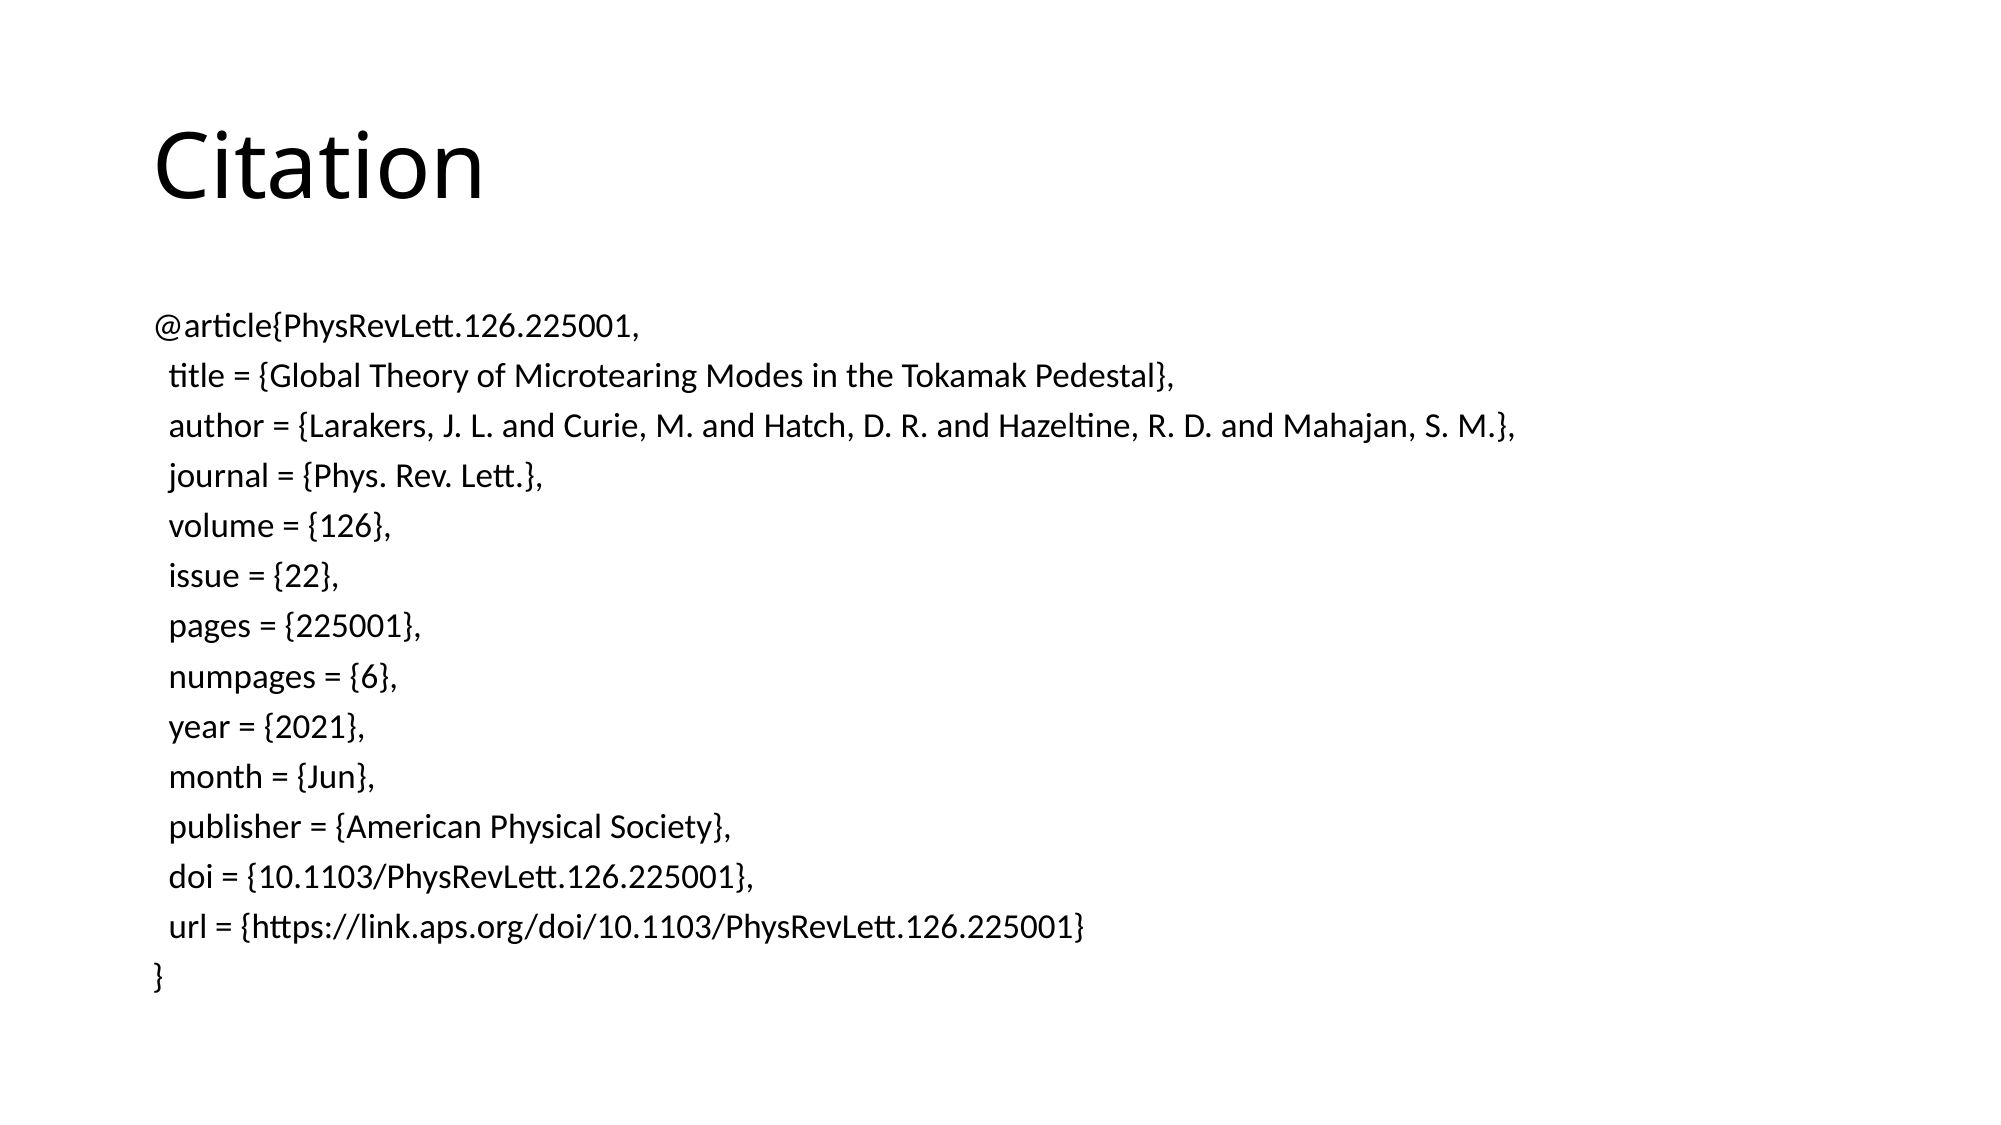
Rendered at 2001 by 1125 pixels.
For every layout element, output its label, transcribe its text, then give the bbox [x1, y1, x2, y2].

title Citation [137, 59, 1863, 278]
list @article{PhysRevLett.126.225001, title = {Global Theory of Microtearing Modes in the Tokamak Pedestal}, author = {Larakers, J. L. and Curie, M. and Hatch, D. R. and Hazeltine, R. D. and Mahajan, S. M.}, journal = {Phys. Rev. Lett.}, volume = {126}, issue = {22}, pages = {225001}, numpages = {6}, year = {2021}, month = {Jun}, publisher = {American Physical Society}, doi = {10.1103/PhysRevLett.126.225001}, url = {https://link.aps.org/doi/10.1103/PhysRevLett.126.225001} } [137, 299, 1863, 1014]
